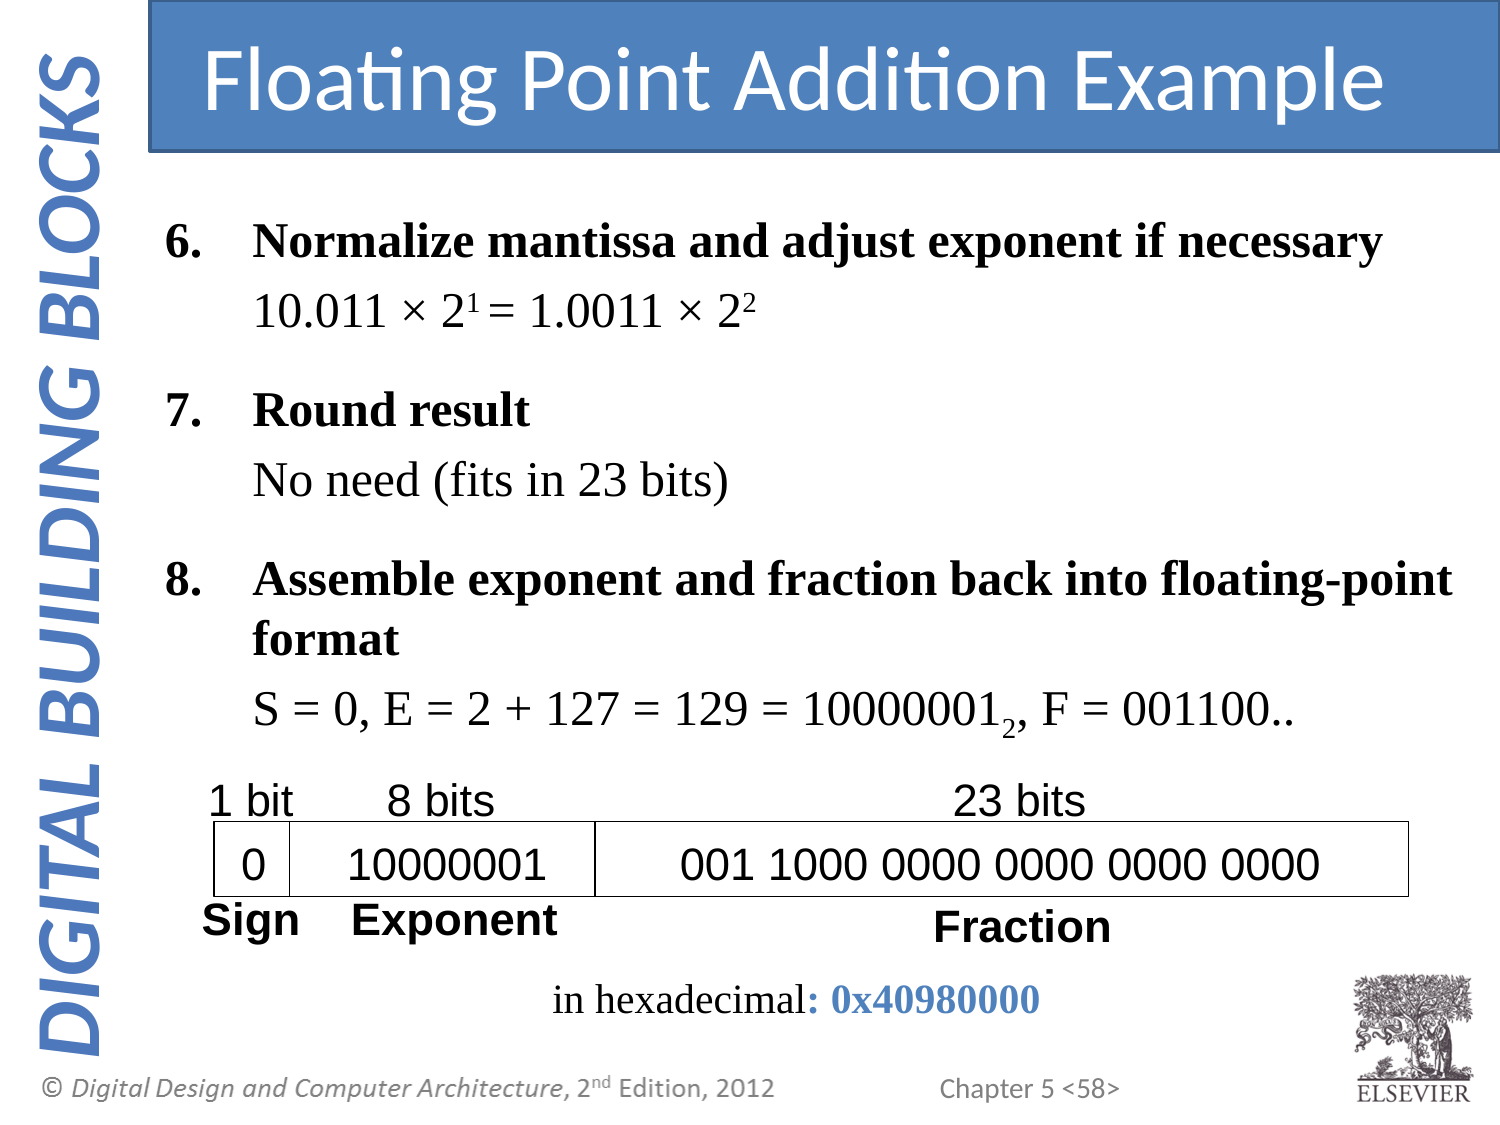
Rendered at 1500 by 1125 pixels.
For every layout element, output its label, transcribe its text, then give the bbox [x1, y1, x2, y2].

text_box [87, 174, 1413, 1025]
text_box Floating Point Addition Example [187, 11, 1488, 136]
picture [0, 0, 1500, 1125]
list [187, 762, 1415, 968]
text_box 6. Normalize mantissa and adjust exponent if necessary 10.011 × 21 = 1.0011 × 22 7. Round result No need (fits in 23 bits) 8. Assemble exponent and fraction back into floating-point format S = 0, E = 2 + 127 = 129 = 100000012, F = 001100.. in hexadecimal: 0x40980000 [150, 200, 1475, 1050]
